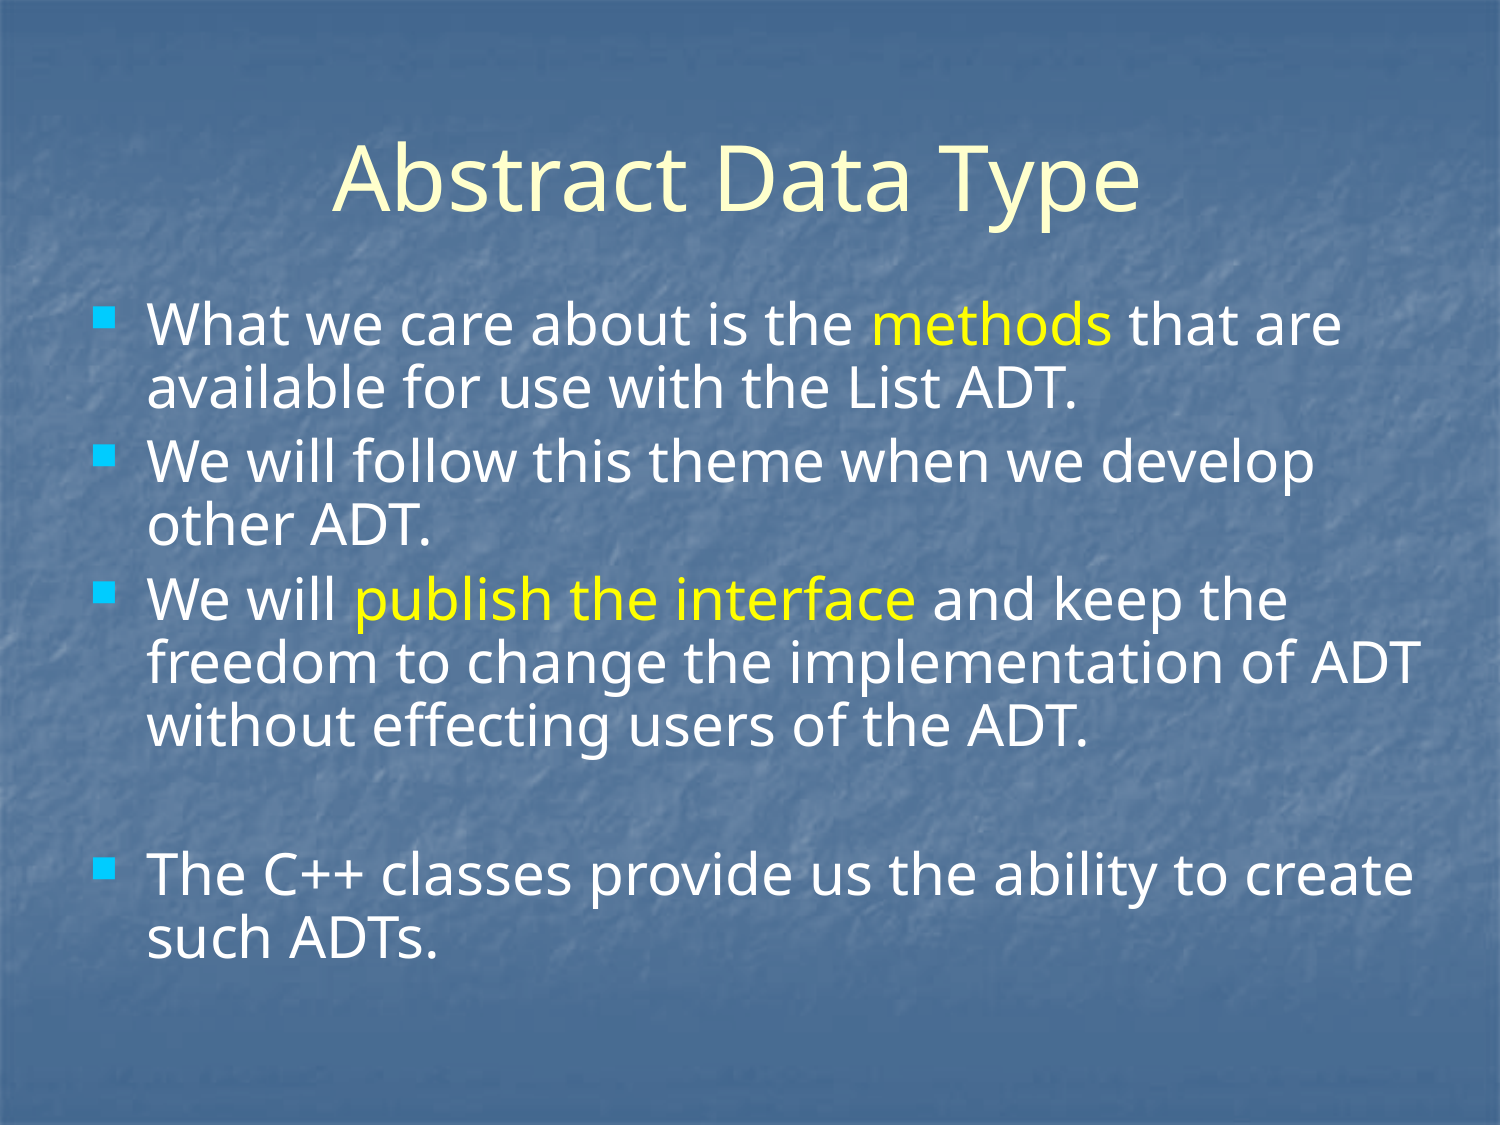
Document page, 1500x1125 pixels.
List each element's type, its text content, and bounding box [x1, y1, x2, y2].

list What we care about is the methods that are available for use with the List ADT. We will follow this theme when we develop other ADT. We will publish the interface and keep the freedom to change the implementation of ADT without effecting users of the ADT. The C++ classes provide us the ability to create such ADTs. [74, 287, 1451, 1063]
title Abstract Data Type [74, 62, 1426, 287]
picture [0, 0, 1500, 1125]
